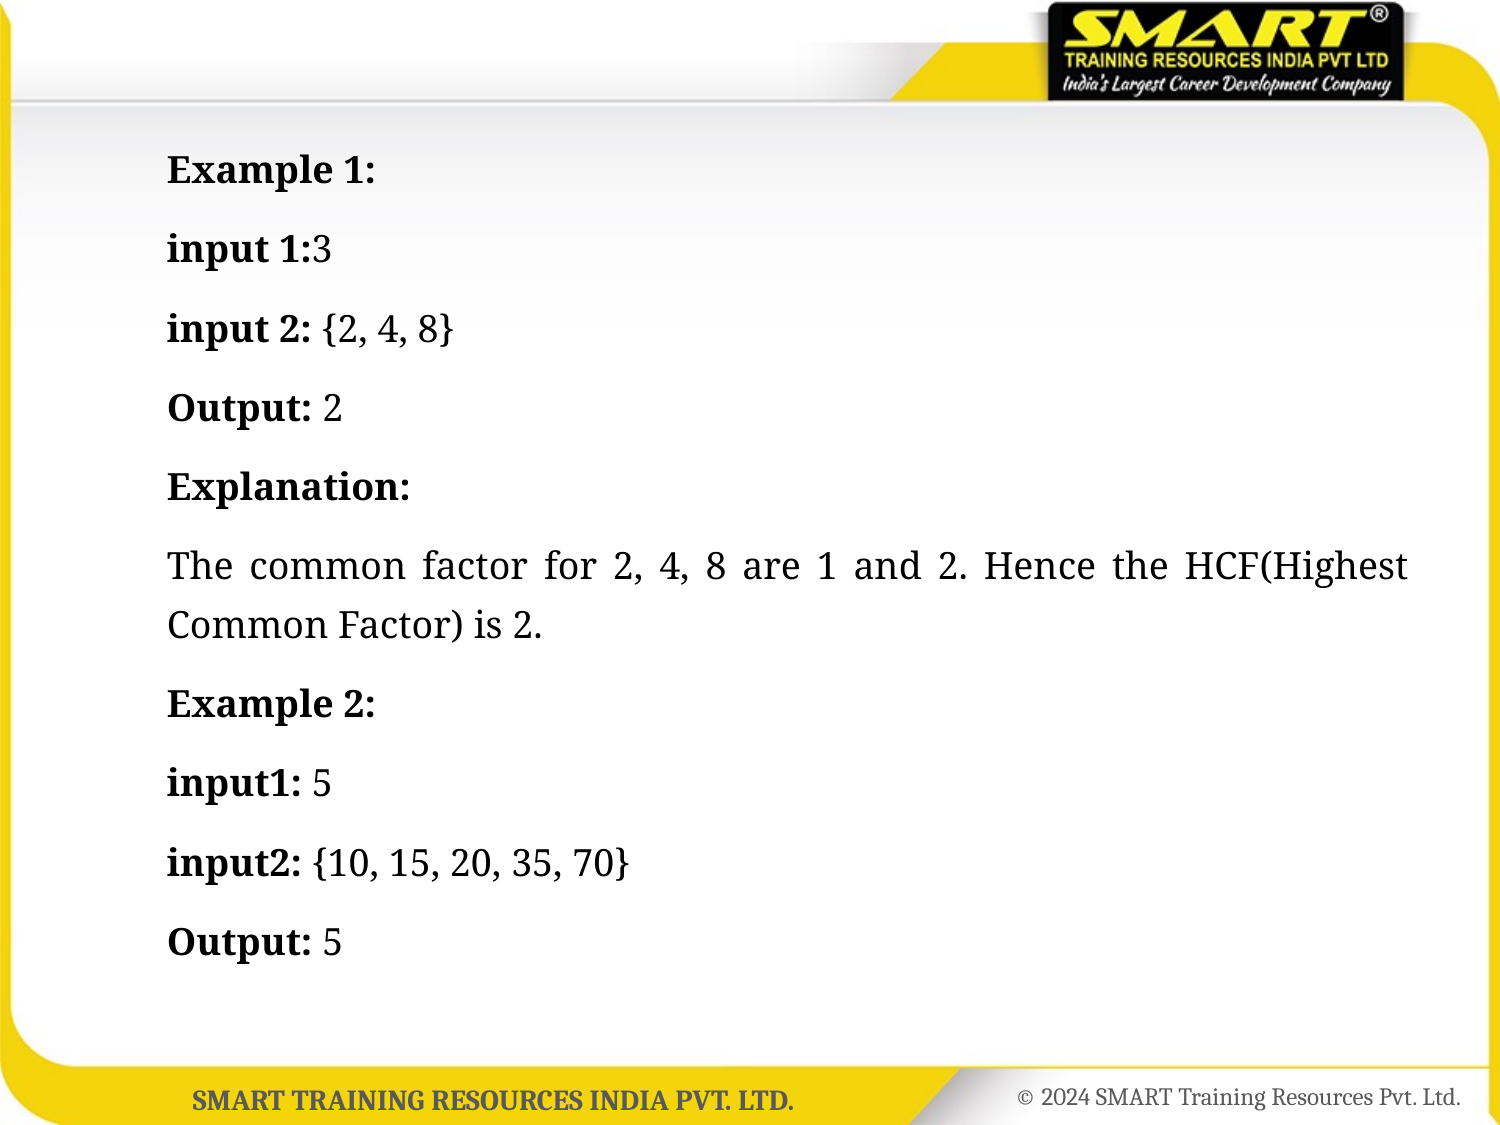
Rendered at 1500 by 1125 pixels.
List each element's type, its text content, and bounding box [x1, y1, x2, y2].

list Example 1: input 1:3 input 2: {2, 4, 8} Output: 2 Explanation: The common factor for 2, 4, 8 are 1 and 2. Hence the HCF(Highest Common Factor) is 2. Example 2: input1: 5 input2: {10, 15, 20, 35, 70} Output: 5 [75, 125, 1425, 1050]
picture [0, 0, 1500, 1125]
